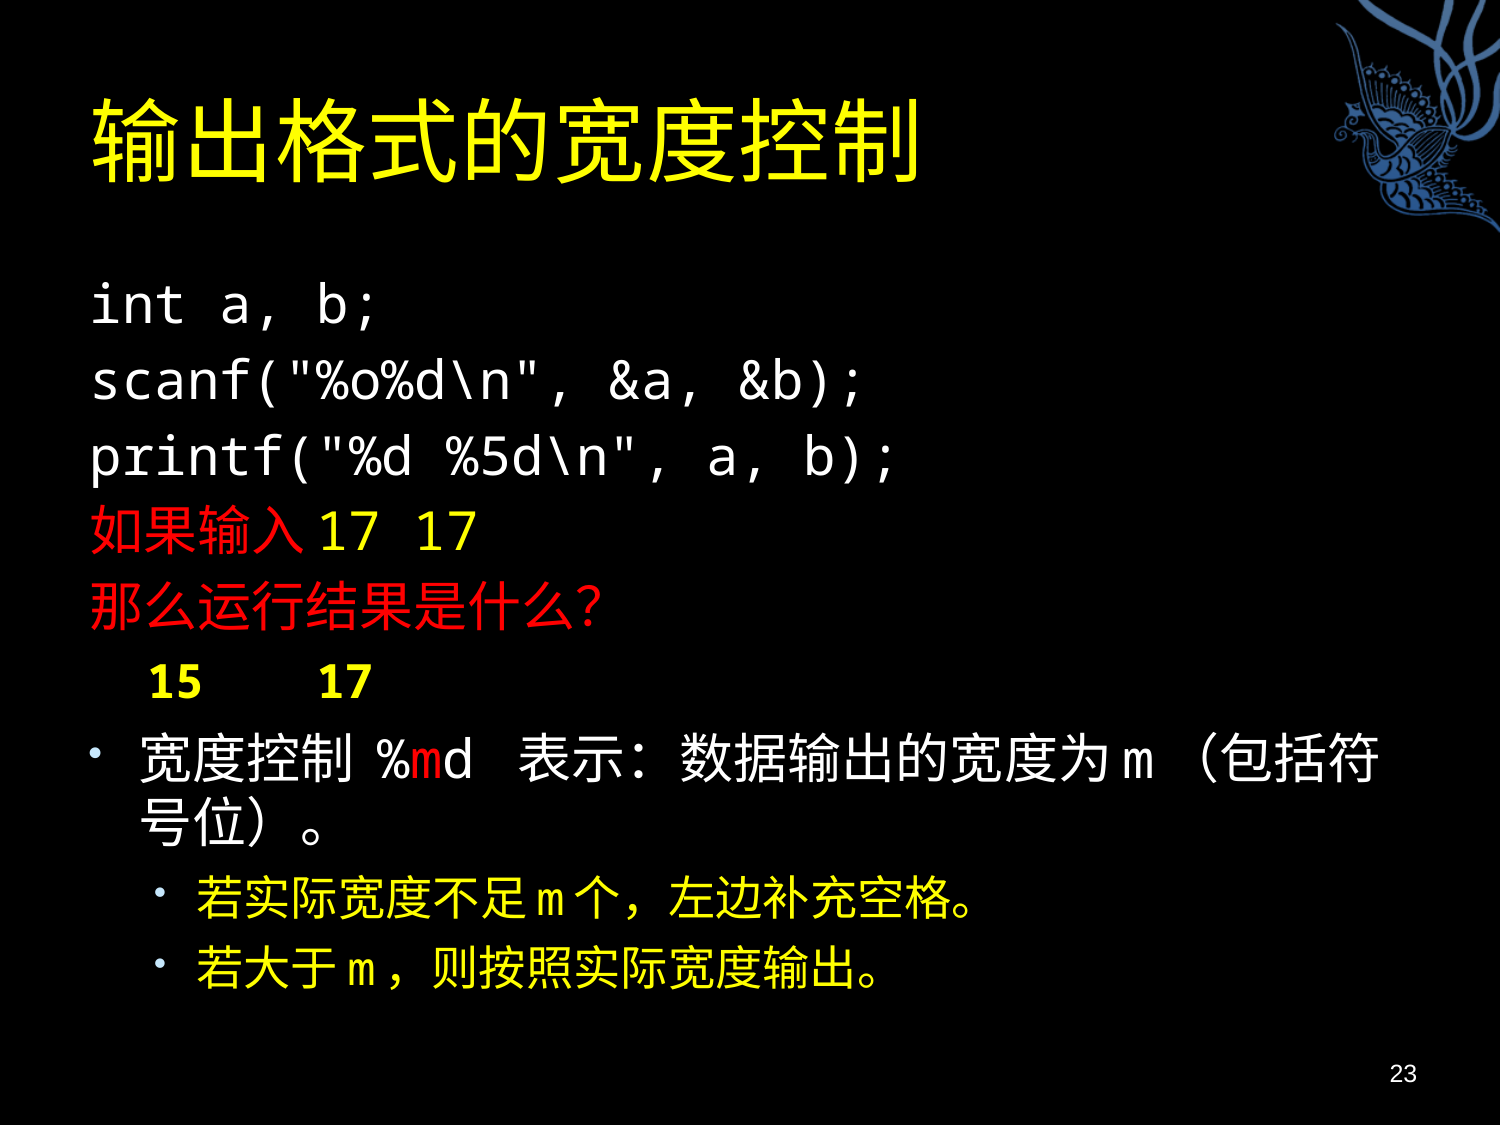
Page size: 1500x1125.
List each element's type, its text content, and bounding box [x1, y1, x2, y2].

list int a, b; scanf("%o%d\n", &a, &b); printf("%d %5d\n", a, b); 如果输入17 17 那么运行结果是什么？ 15 17 宽度控制 %md 表示：数据输出的宽度为m（包括符号位）。 若实际宽度不足m个，左边补充空格。 若大于m，则按照实际宽度输出。 [75, 262, 1425, 1005]
slide_number 23 [1074, 1042, 1425, 1103]
title 输出格式的宽度控制 [75, 45, 1351, 233]
